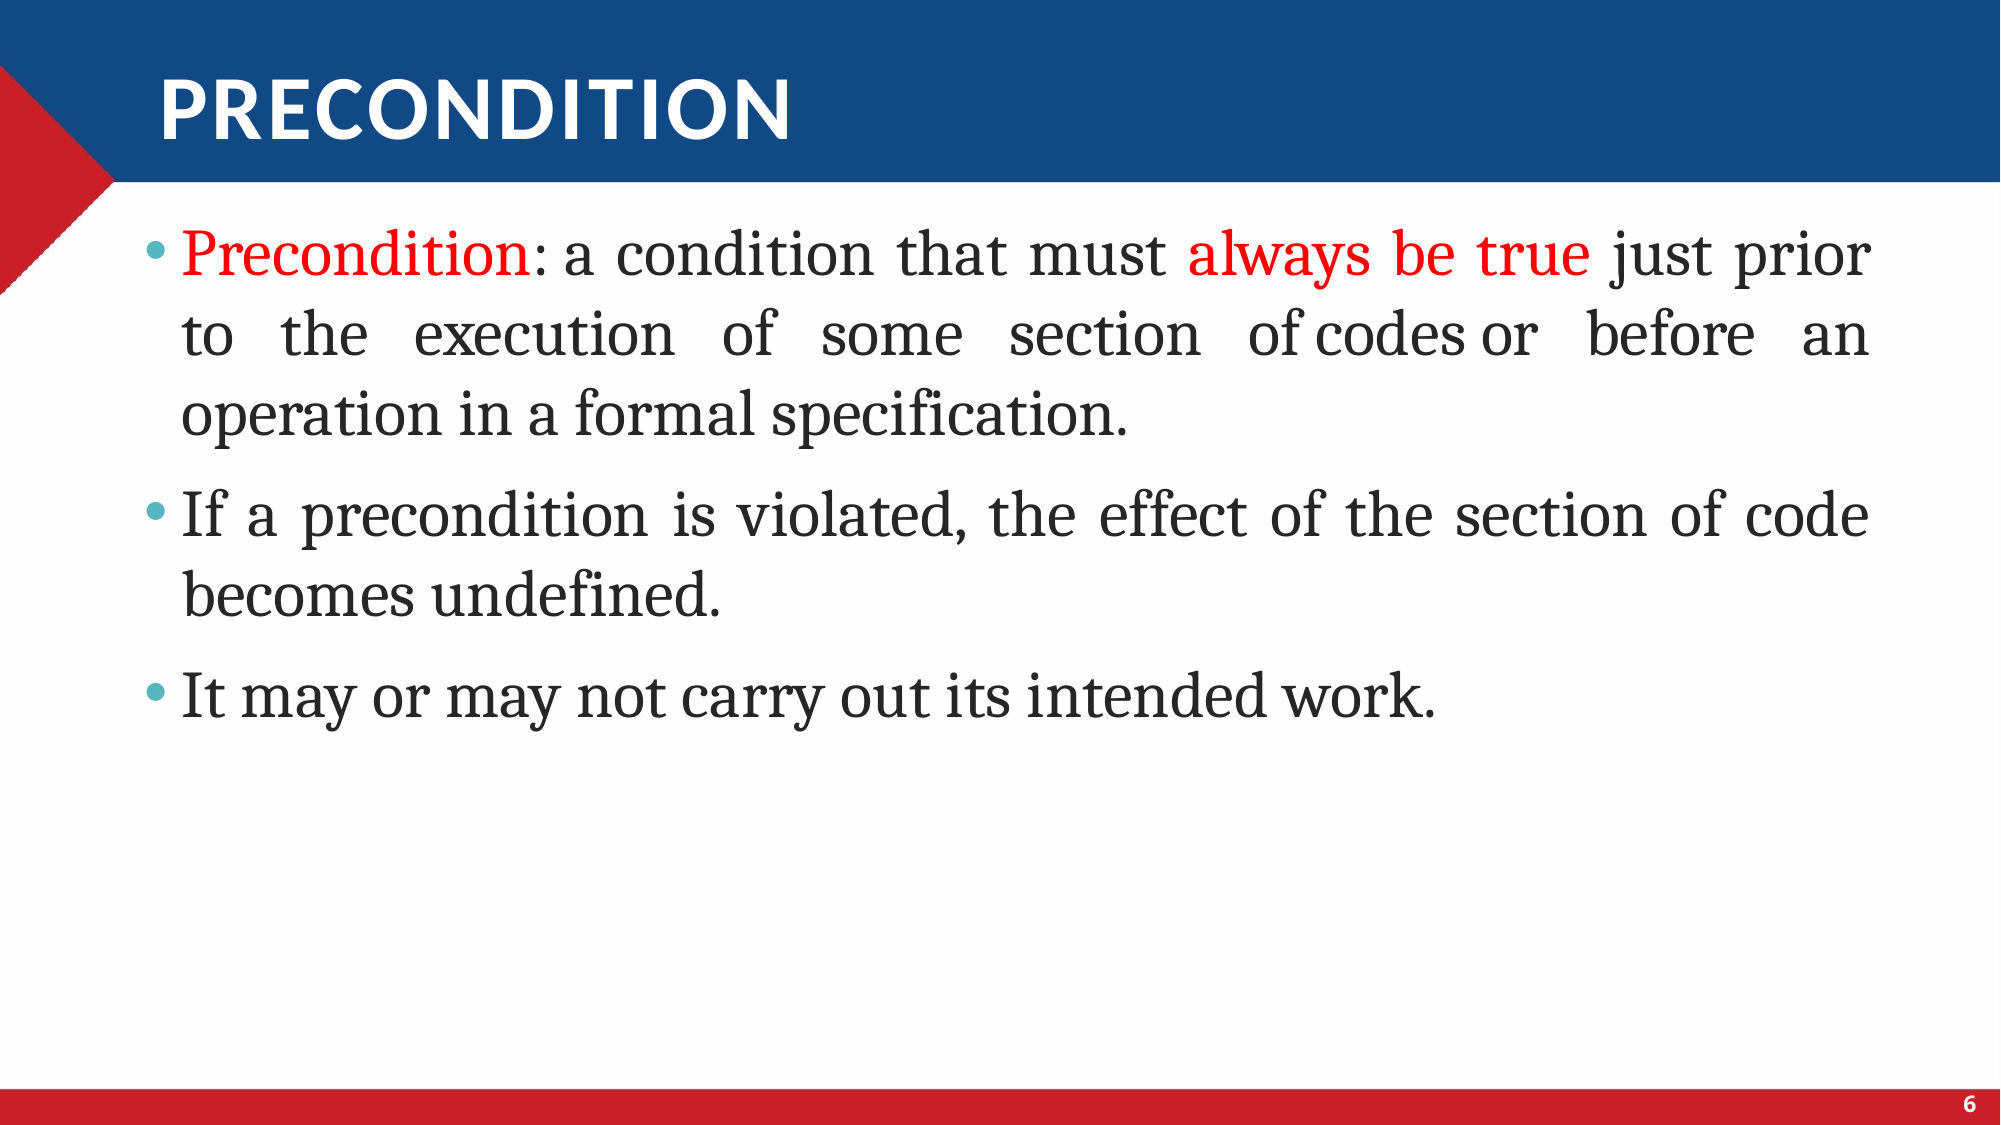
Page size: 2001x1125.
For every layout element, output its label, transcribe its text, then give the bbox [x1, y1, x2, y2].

list Precondition: a condition that must always be true just prior to the execution of some section of codes or before an operation in a formal specification. If a precondition is violated, the effect of the section of code becomes undefined. It may or may not carry out its intended work. [129, 201, 1888, 992]
title precondition [127, 45, 1890, 176]
picture [0, 0, 2001, 1125]
slide_number 6 [1939, 1085, 2000, 1125]
